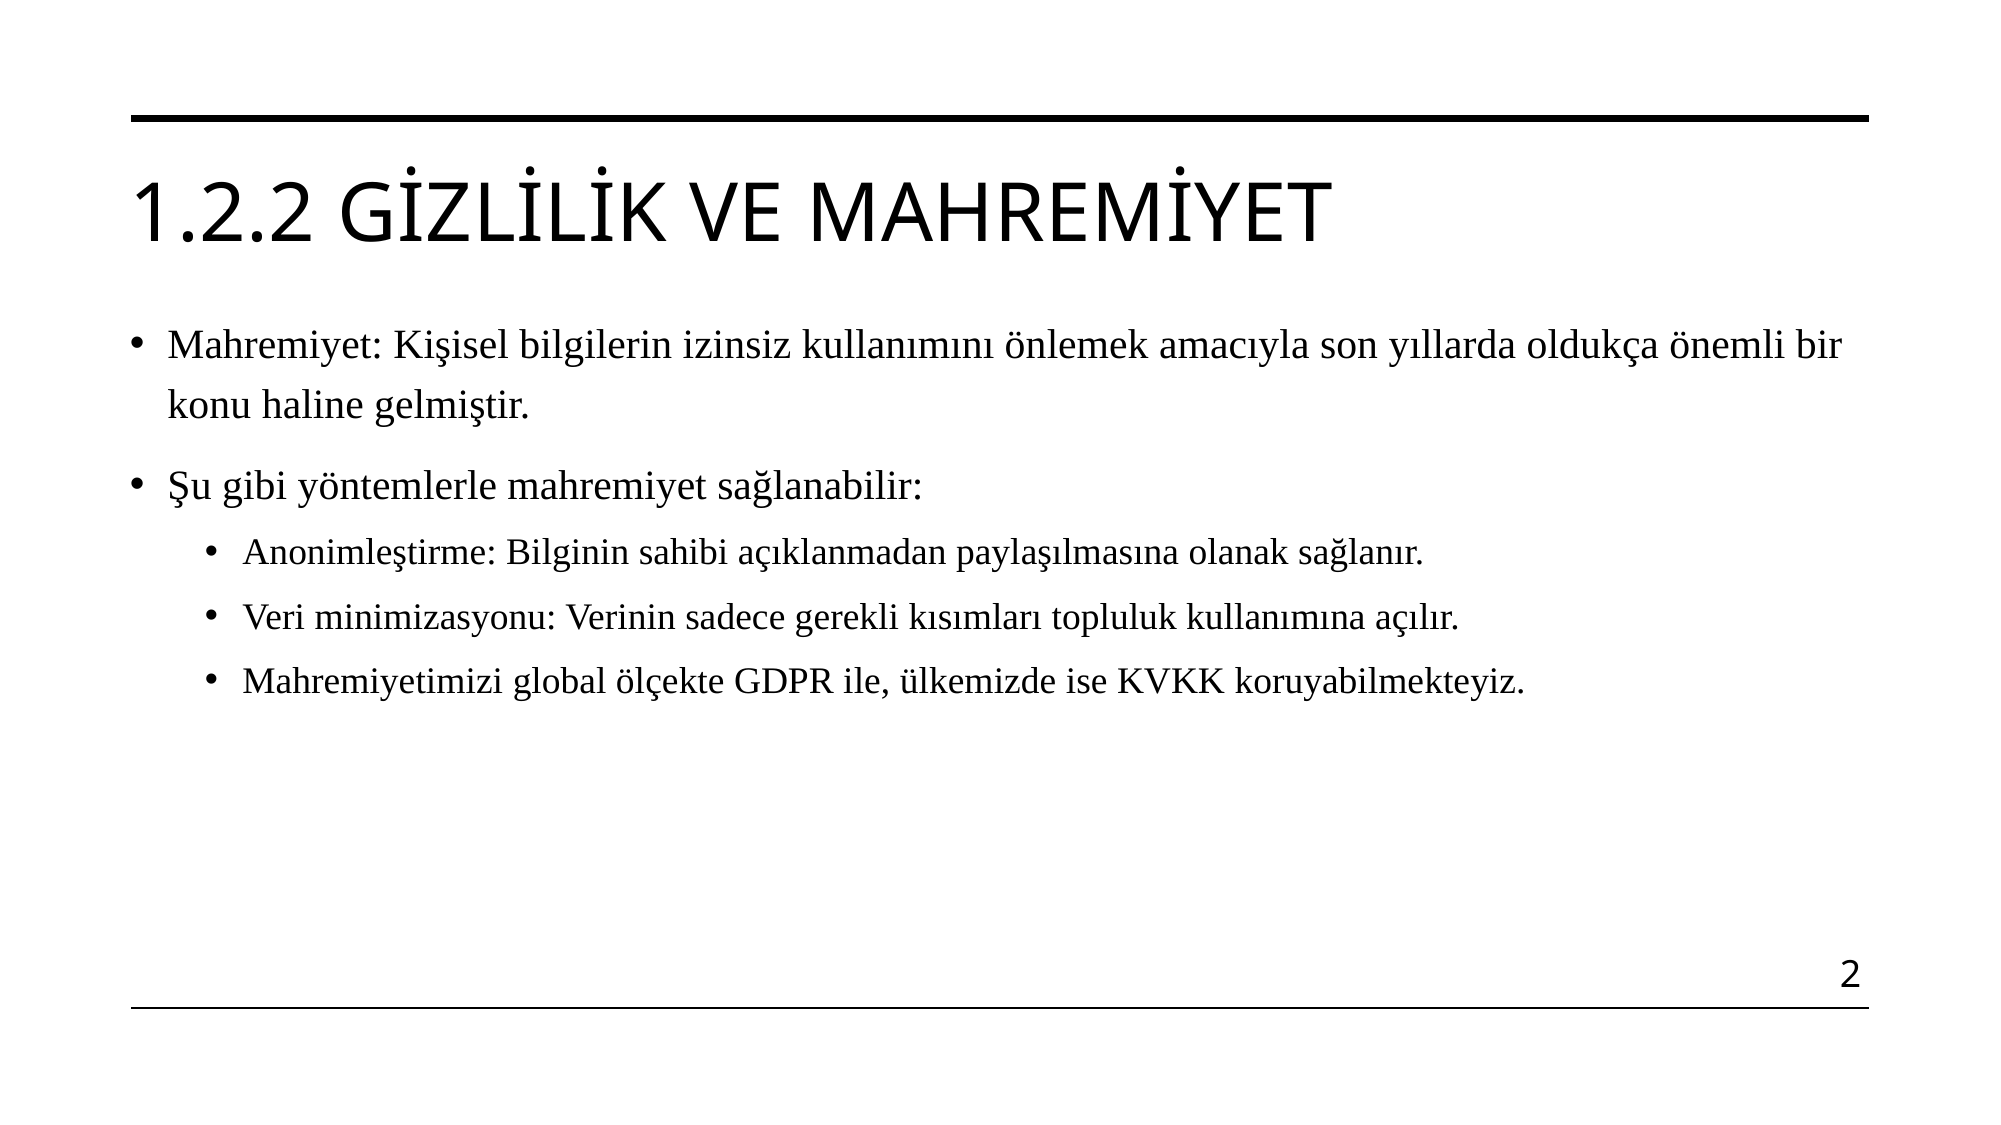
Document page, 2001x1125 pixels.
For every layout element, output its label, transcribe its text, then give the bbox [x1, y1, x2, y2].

list Mahremiyet: Kişisel bilgilerin izinsiz kullanımını önlemek amacıyla son yıllarda oldukça önemli bir konu haline gelmiştir. Şu gibi yöntemlerle mahremiyet sağlanabilir: Anonimleştirme: Bilginin sahibi açıklanmadan paylaşılmasına olanak sağlanır. Veri minimizasyonu: Verinin sadece gerekli kısımları topluluk kullanımına açılır. Mahremiyetimizi global ölçekte GDPR ile, ülkemizde ise KVKK koruyabilmekteyiz. [114, 299, 1869, 1007]
title 1.2.2 Gizlilik ve mahremiyet [114, 152, 1869, 267]
text_box 2 [1824, 942, 1869, 1002]
